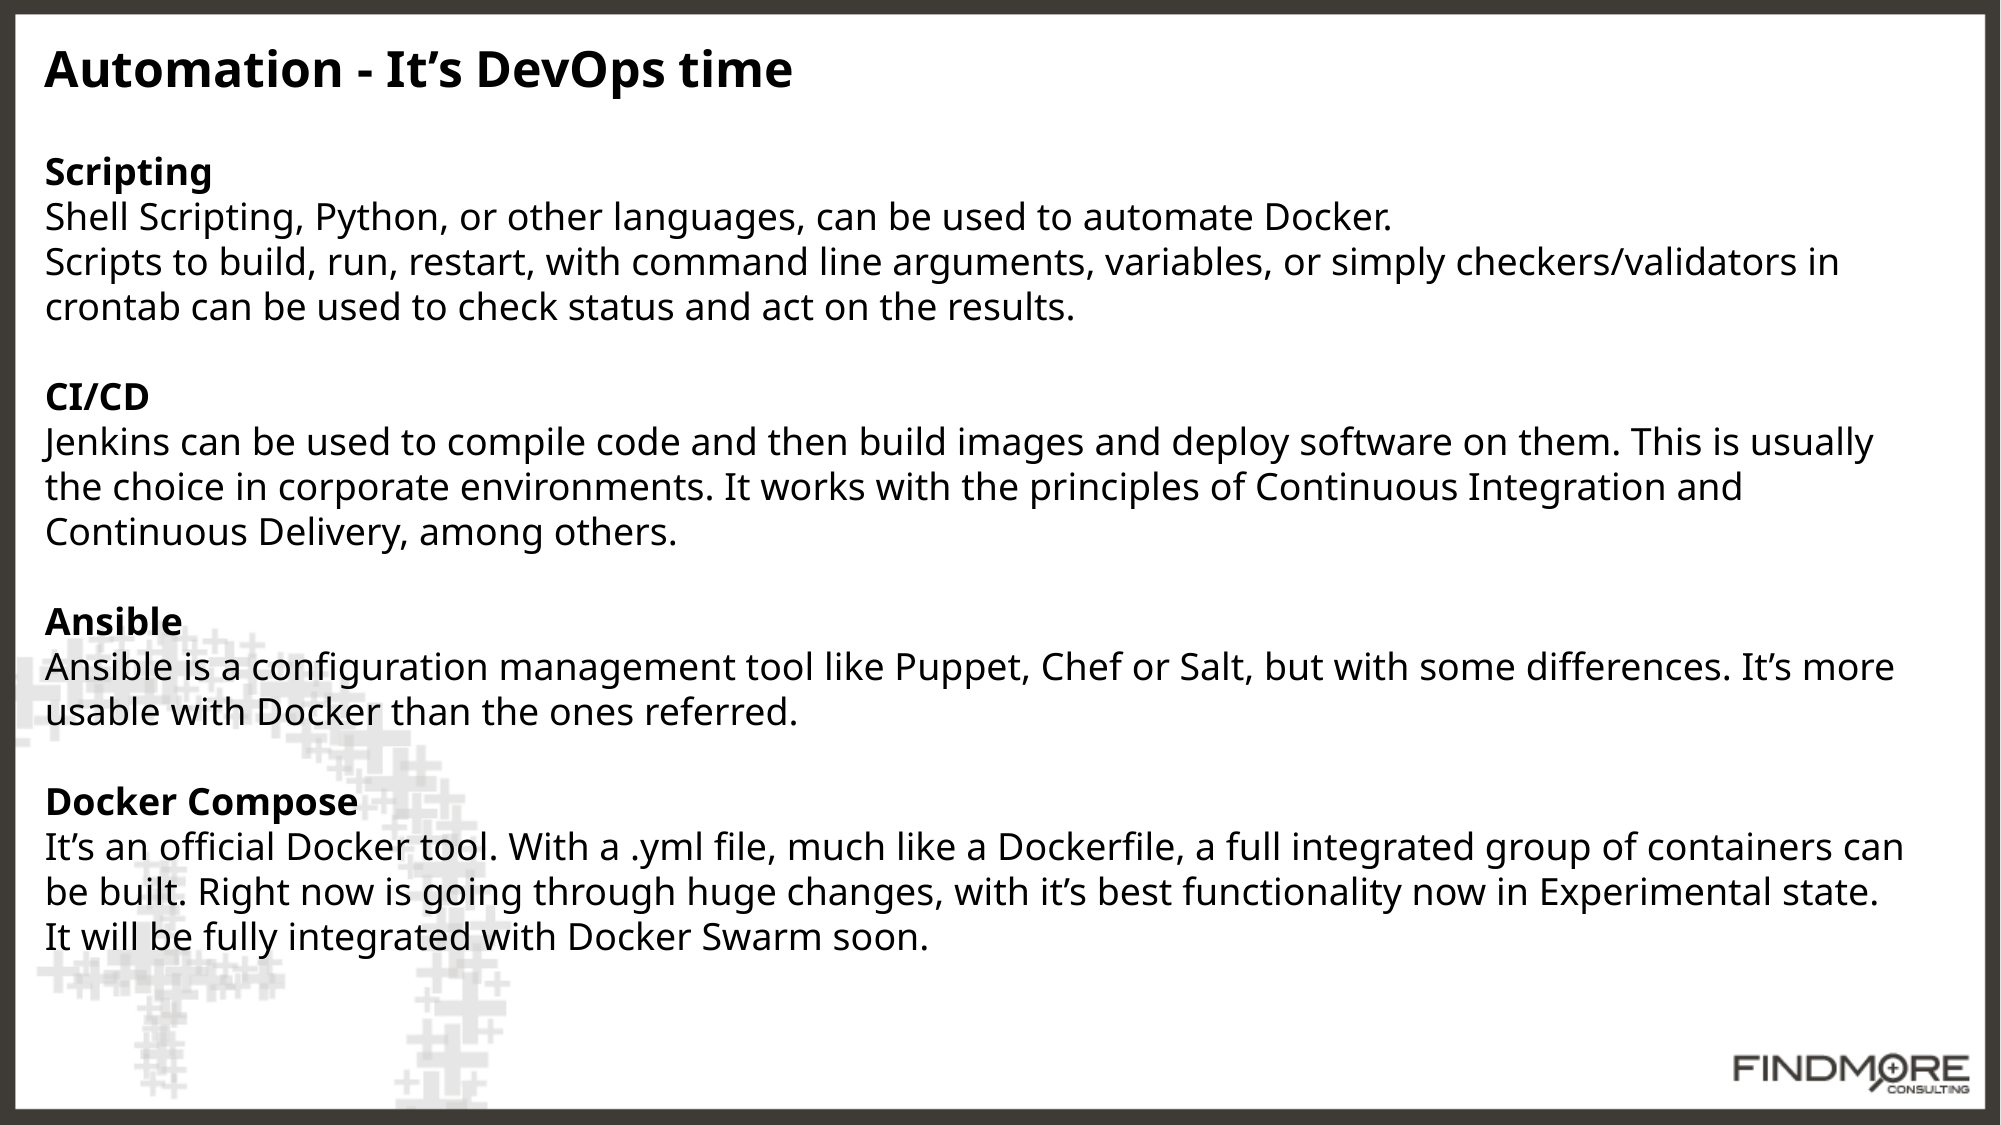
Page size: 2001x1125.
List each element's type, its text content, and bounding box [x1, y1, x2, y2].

text_box Automation - It’s DevOps time Scripting Shell Scripting, Python, or other languages, can be used to automate Docker. Scripts to build, run, restart, with command line arguments, variables, or simply checkers/validators in crontab can be used to check status and act on the results. CI/CD Jenkins can be used to compile code and then build images and deploy software on them. This is usually the choice in corporate environments. It works with the principles of Continuous Integration and Continuous Delivery, among others. Ansible Ansible is a configuration management tool like Puppet, Chef or Salt, but with some differences. It’s more usable with Docker than the ones referred. Docker Compose It’s an official Docker tool. With a .yml file, much like a Dockerfile, a full integrated group of containers can be built. Right now is going through huge changes, with it’s best functionality now in Experimental state. It will be fully integrated with Docker Swarm soon. [29, 30, 1950, 1024]
picture [0, 0, 2001, 1125]
